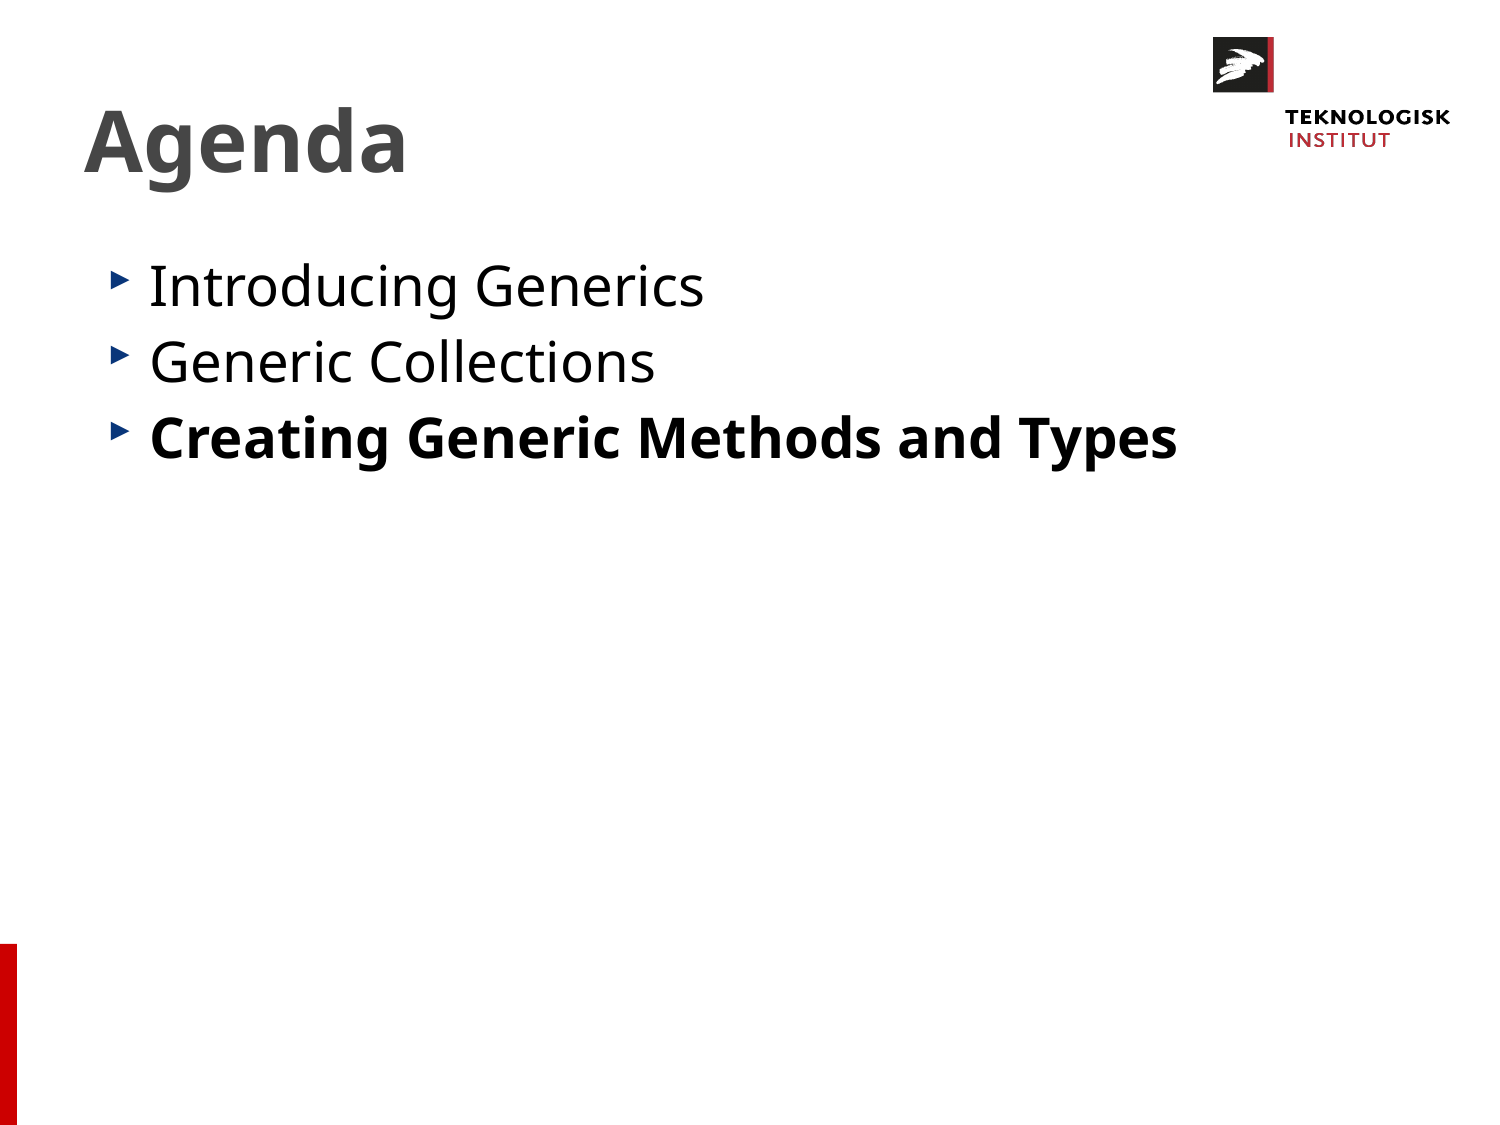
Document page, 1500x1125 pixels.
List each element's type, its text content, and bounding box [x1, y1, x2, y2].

list Introducing Generics Generic Collections Creating Generic Methods and Types [75, 243, 1424, 986]
title Agenda [70, 45, 1425, 233]
picture [1213, 37, 1450, 147]
